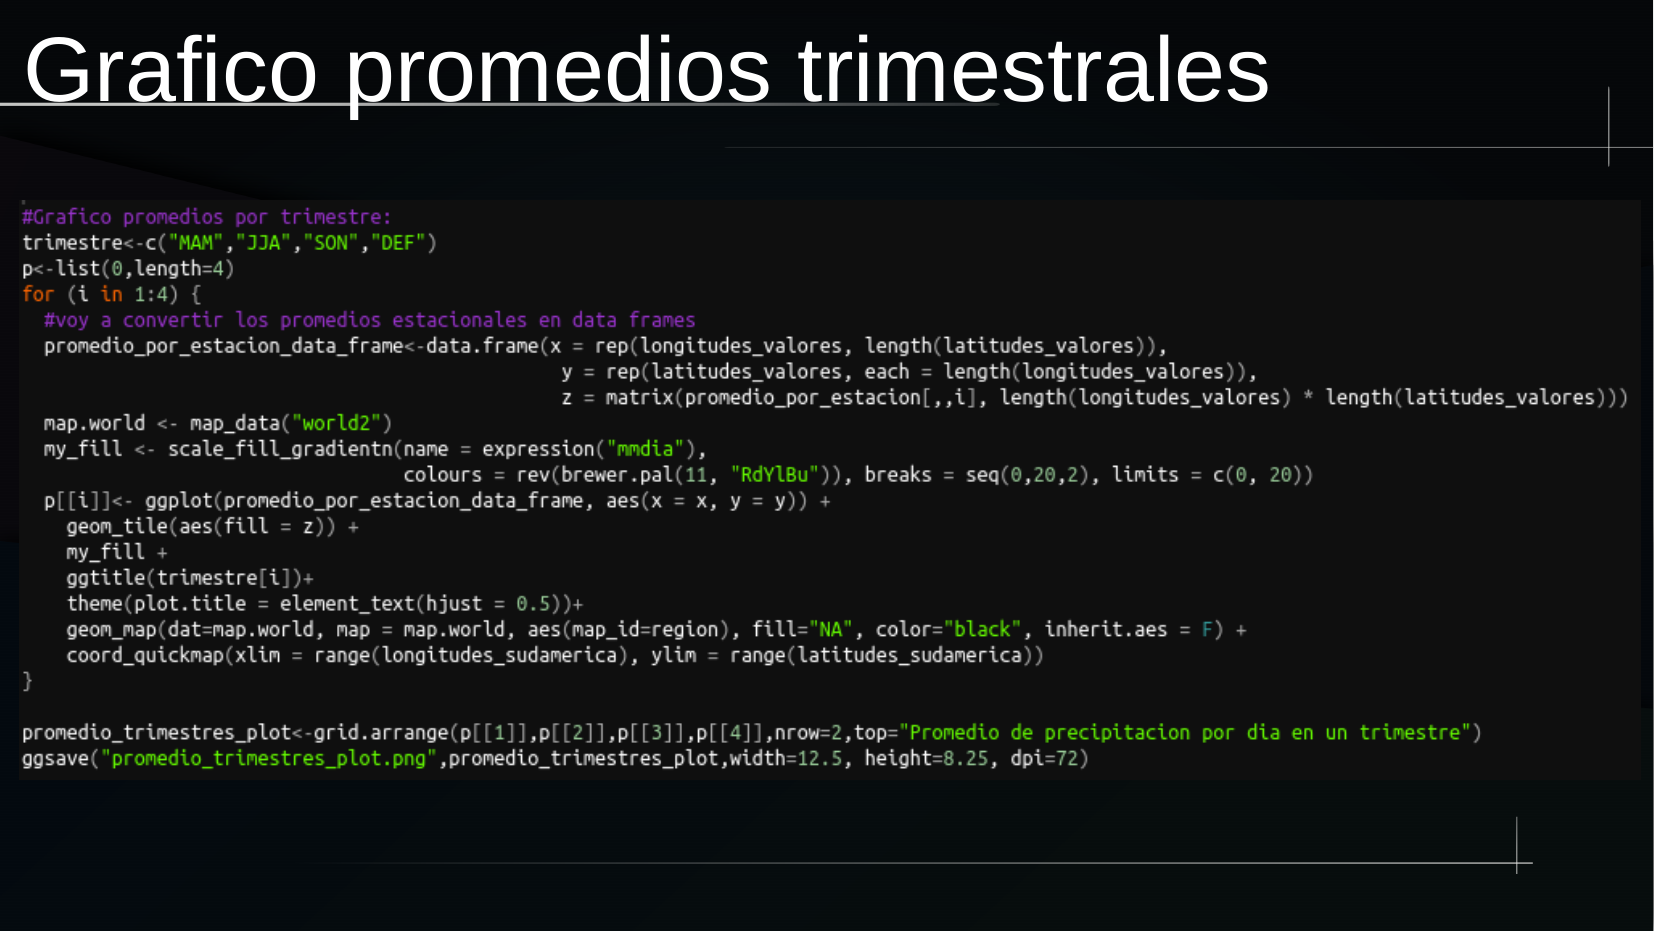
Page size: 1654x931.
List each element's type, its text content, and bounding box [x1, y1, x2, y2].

text_box Grafico promedios trimestrales [23, 11, 1589, 118]
picture [0, 0, 1654, 931]
